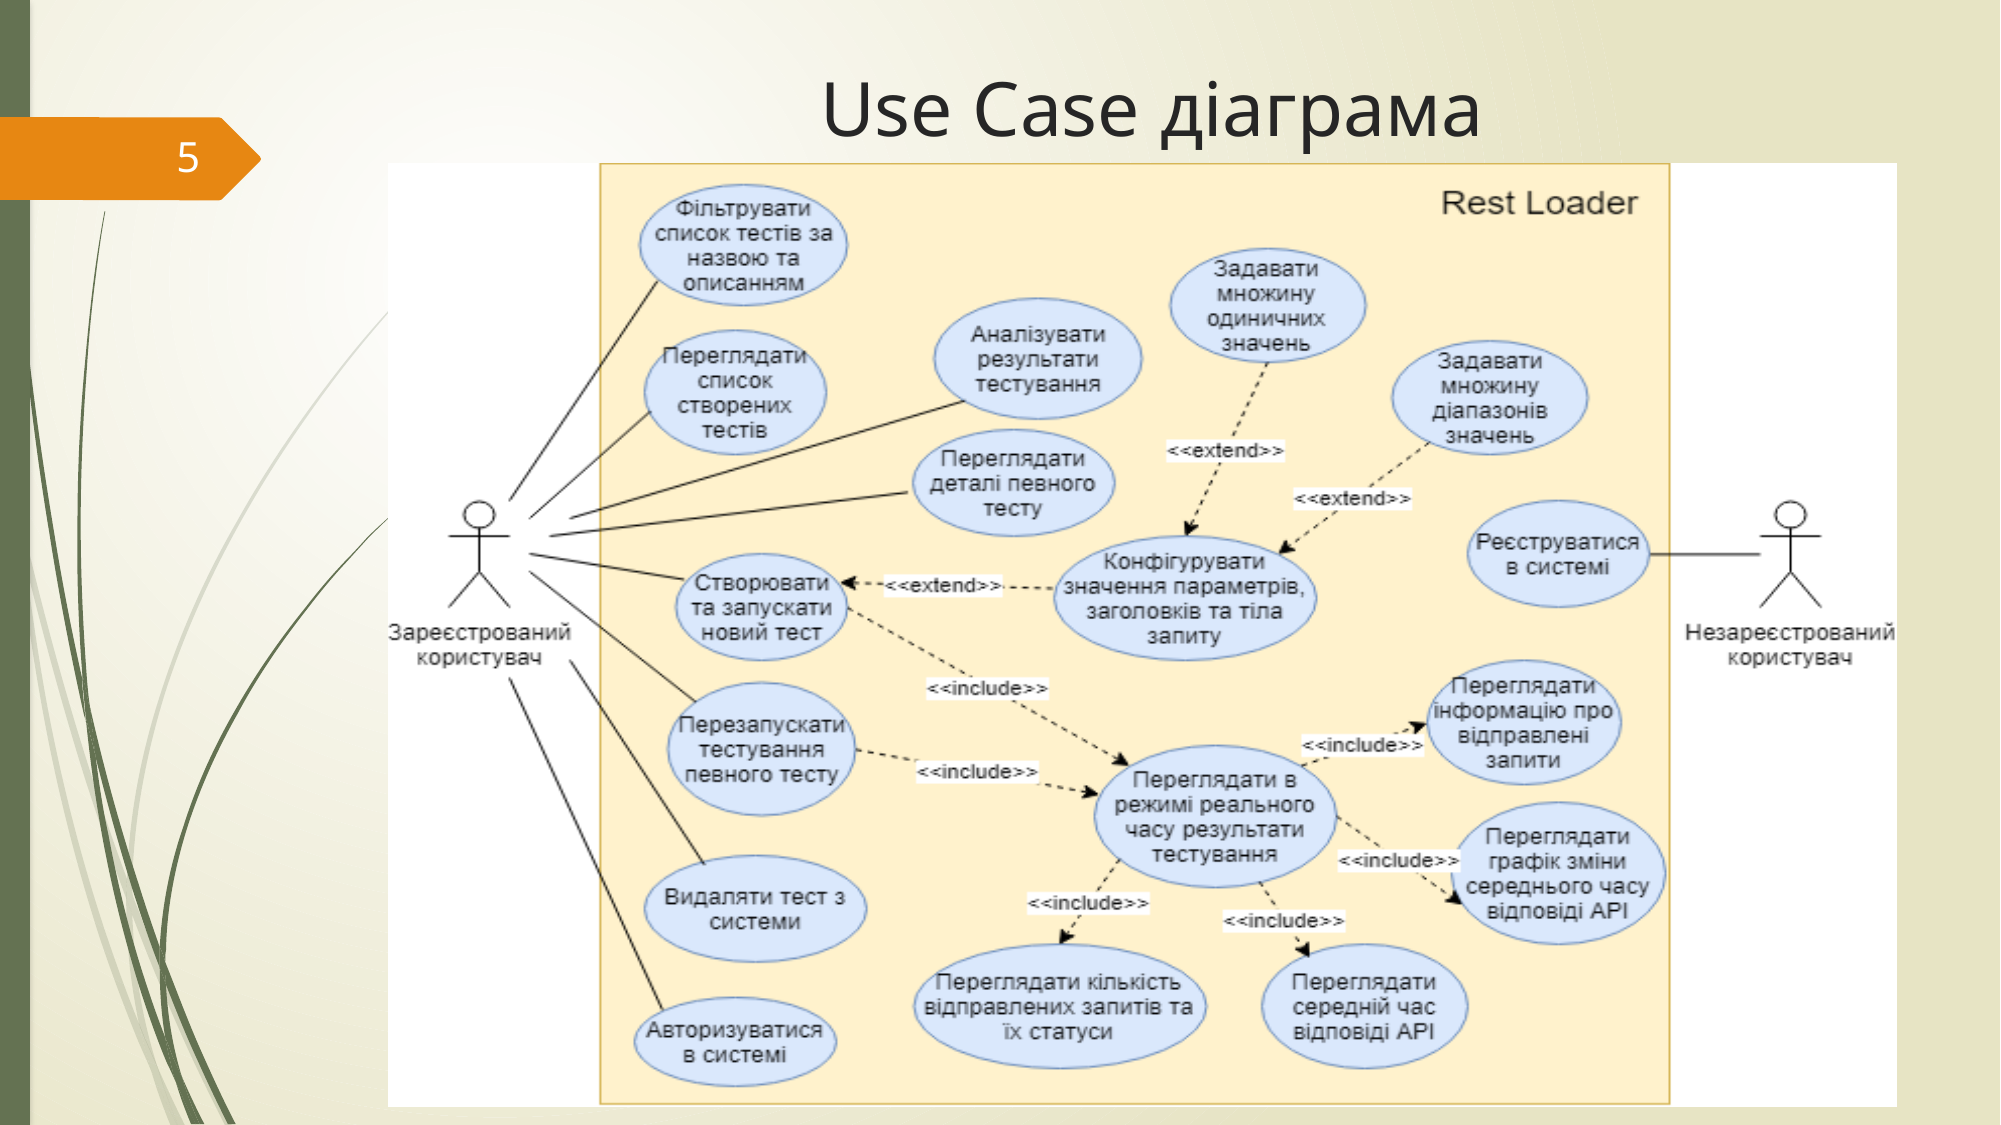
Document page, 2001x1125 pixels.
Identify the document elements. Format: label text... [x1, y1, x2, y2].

picture [388, 163, 1898, 1107]
title Use Case діаграма [420, 54, 1883, 163]
slide_number 5 [87, 129, 216, 190]
